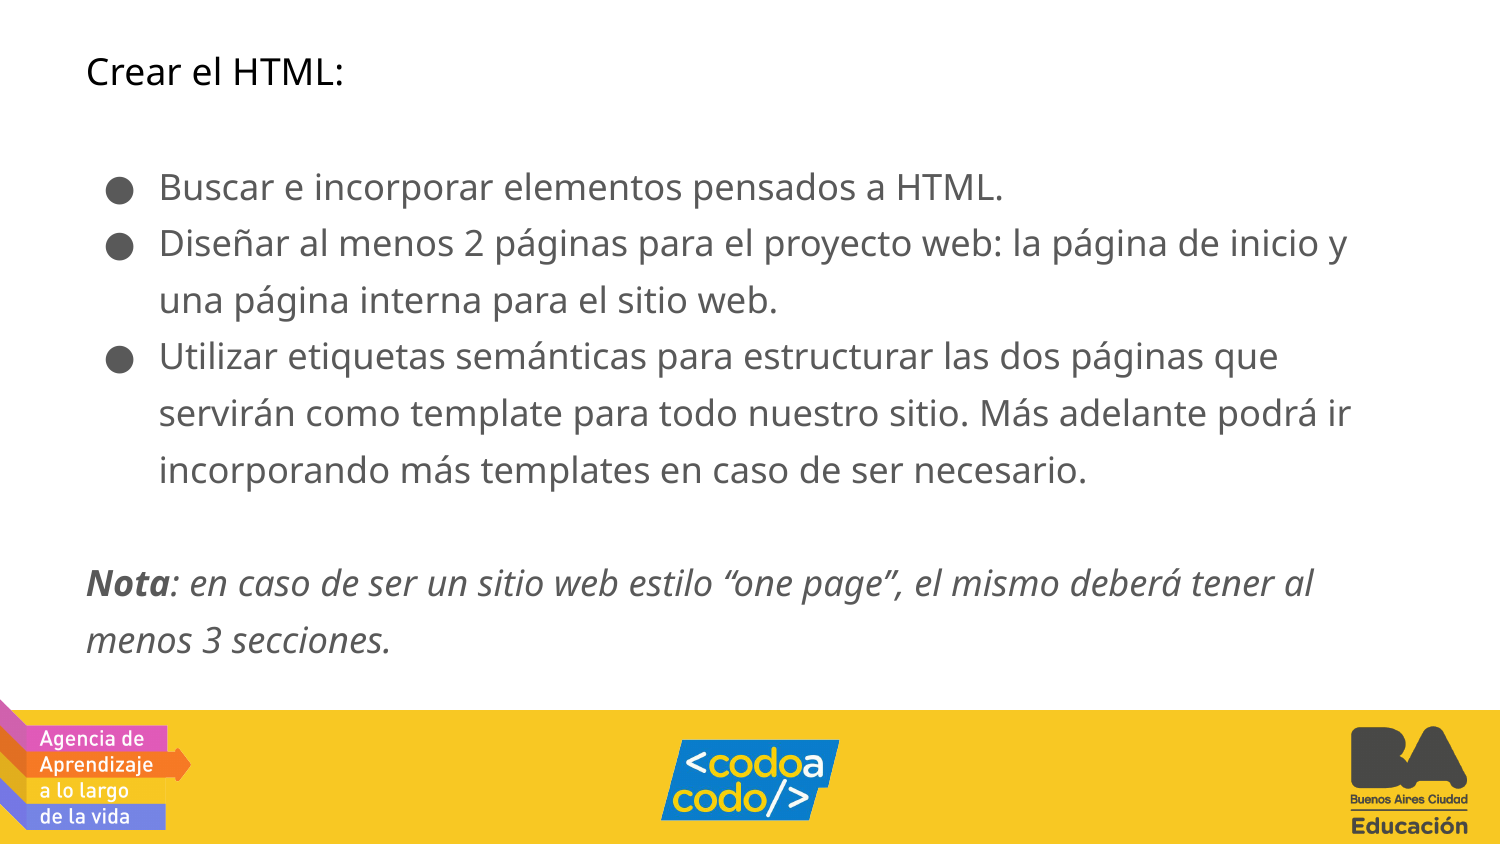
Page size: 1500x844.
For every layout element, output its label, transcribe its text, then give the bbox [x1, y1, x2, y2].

title Crear el HTML: [70, 30, 1381, 113]
picture [660, 739, 840, 821]
list Buscar e incorporar elementos pensados a HTML. Diseñar al menos 2 páginas para el proyecto web: la página de inicio y una página interna para el sitio web. Utilizar etiquetas semánticas para estructurar las dos páginas que servirán como template para todo nuestro sitio. Más adelante podrá ir incorporando más templates en caso de ser necesario. Nota: en caso de ser un sitio web estilo “one page”, el mismo deberá tener al menos 3 secciones. [70, 139, 1430, 684]
picture [1297, 668, 1500, 844]
picture [0, 699, 191, 830]
